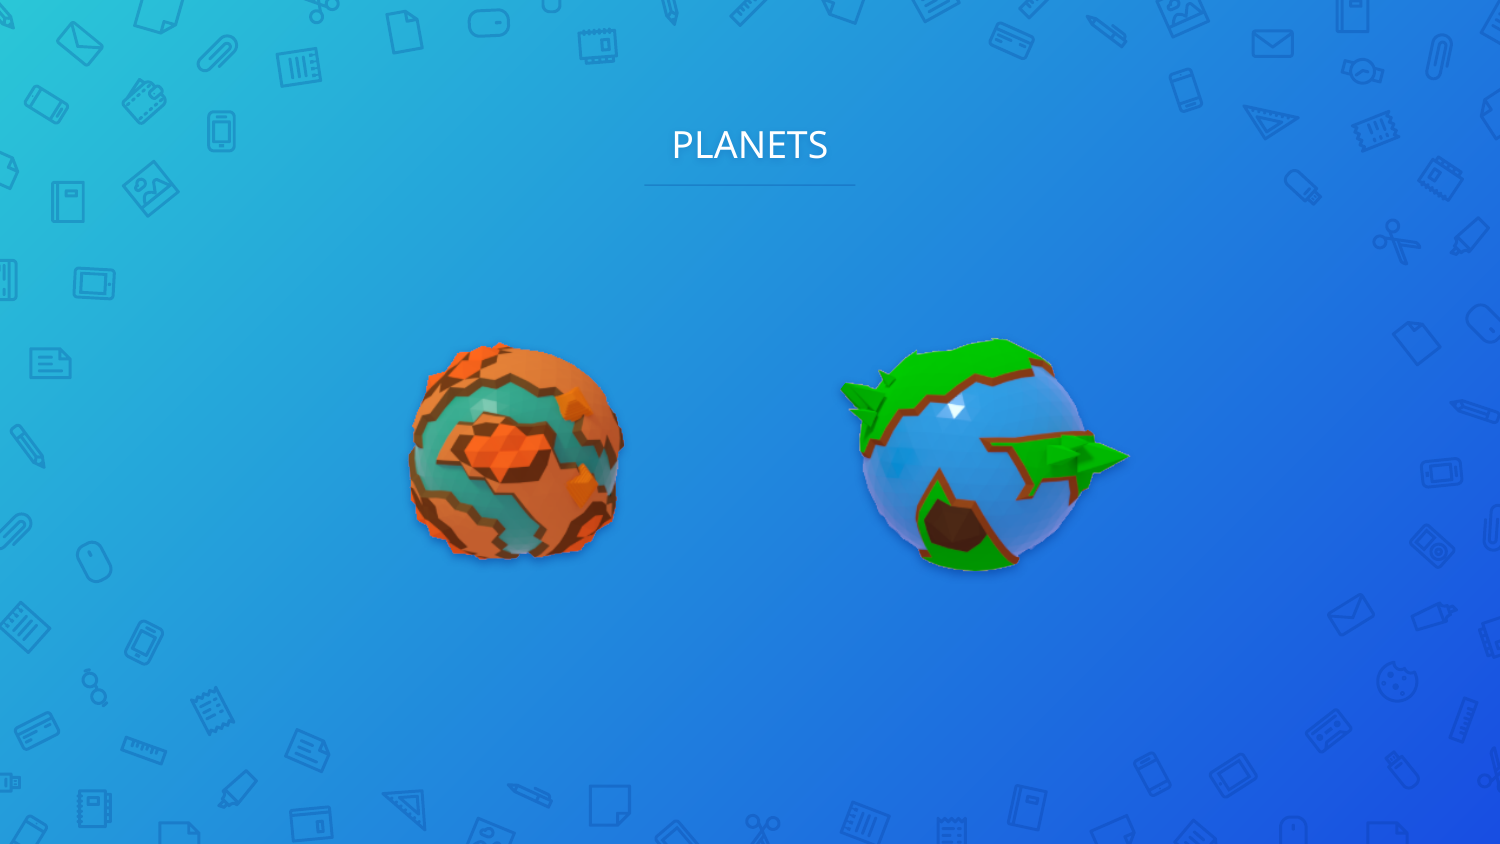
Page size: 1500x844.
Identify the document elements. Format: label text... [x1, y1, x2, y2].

title PLANETS [182, 58, 1318, 182]
picture [817, 324, 1142, 590]
picture [398, 331, 636, 583]
